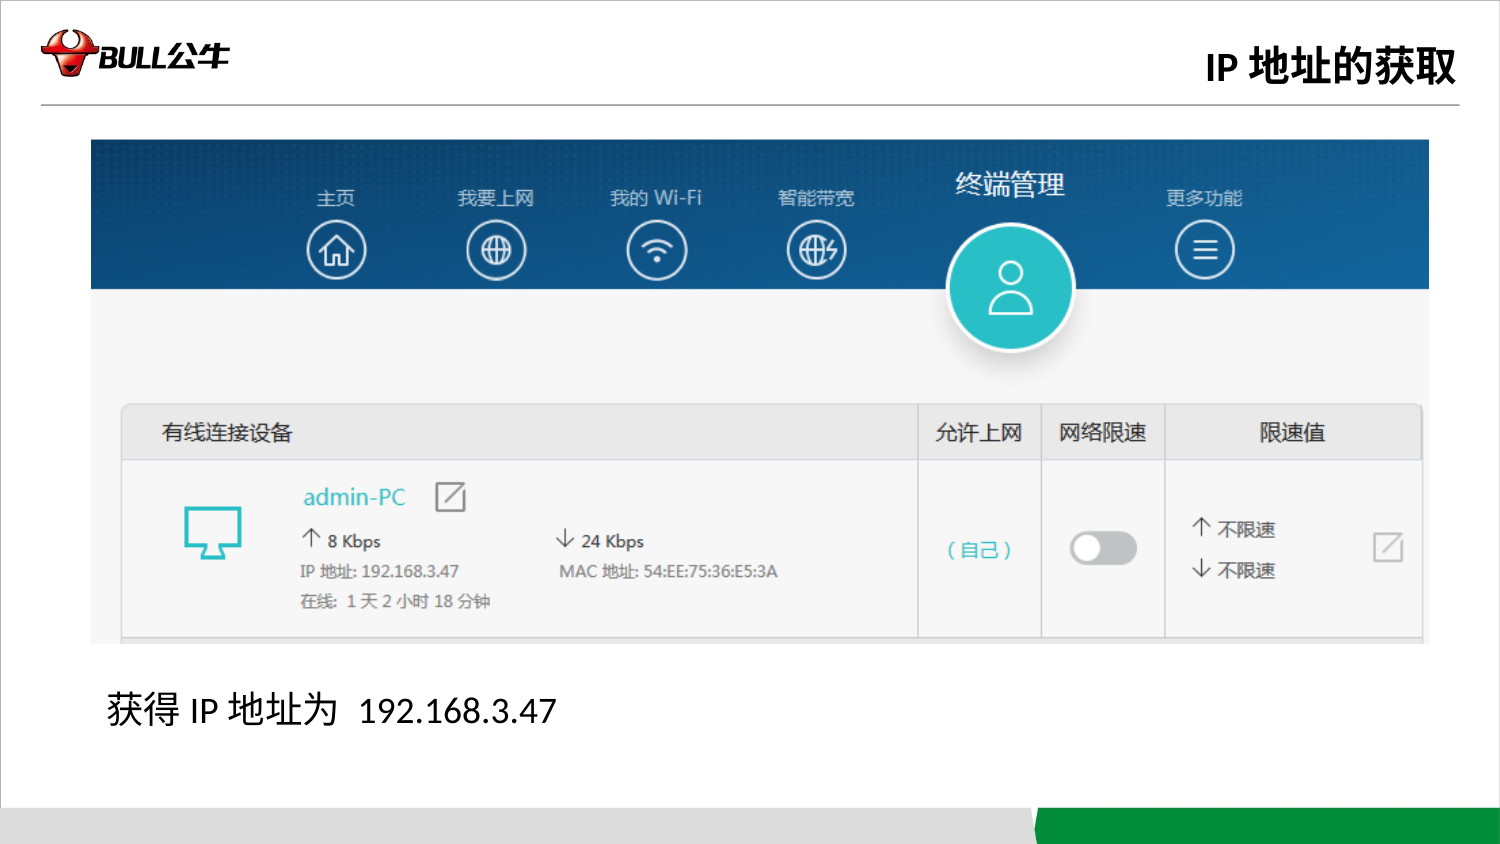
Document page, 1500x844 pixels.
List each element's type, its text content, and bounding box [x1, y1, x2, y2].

title IP地址的获取 [950, 32, 1473, 104]
picture [0, 0, 1500, 844]
text_box 获得IP地址为 192.168.3.47 [91, 678, 722, 739]
